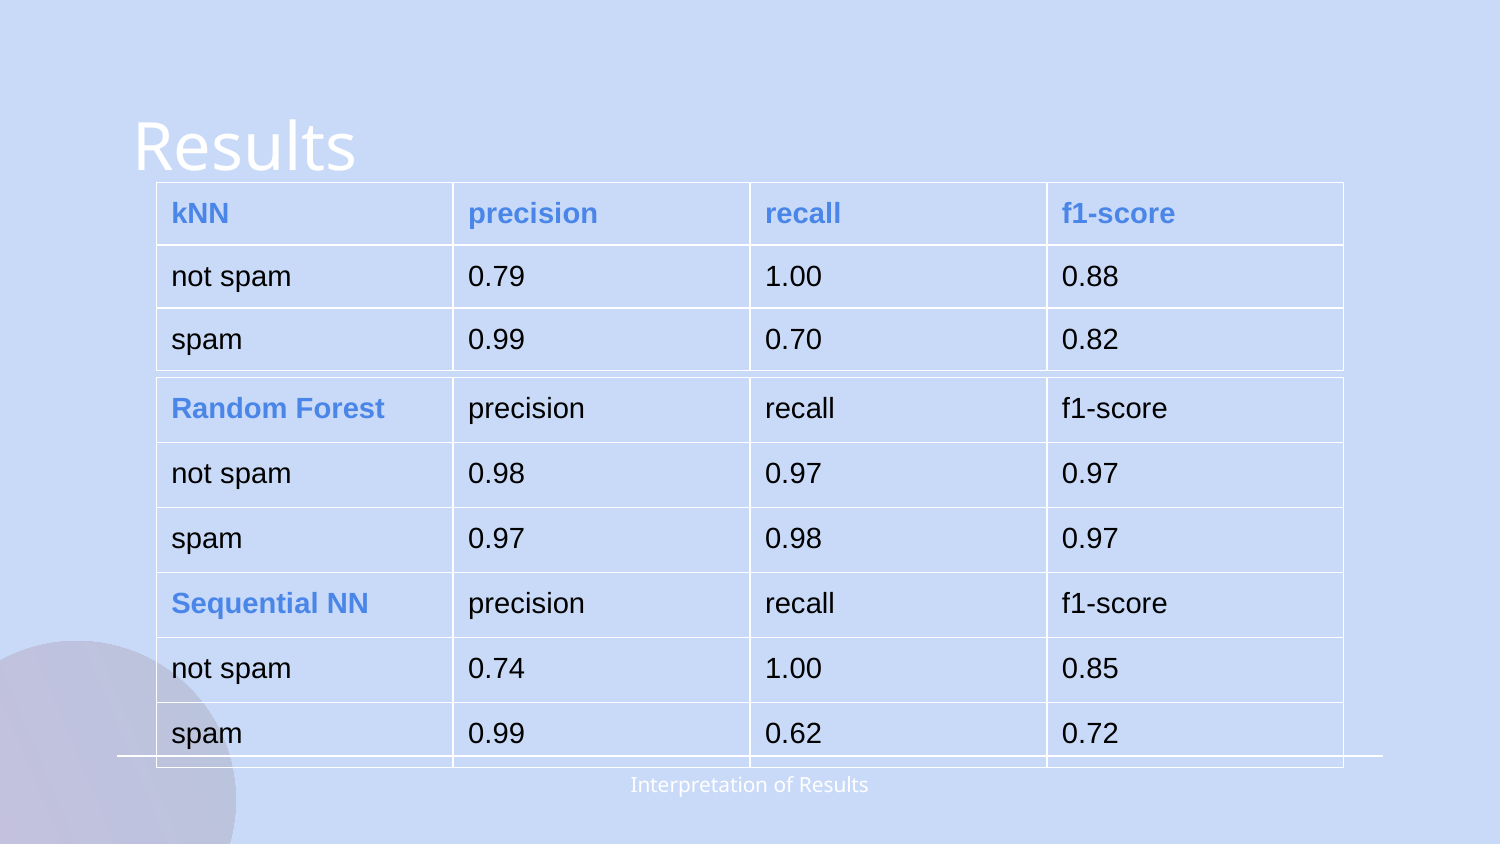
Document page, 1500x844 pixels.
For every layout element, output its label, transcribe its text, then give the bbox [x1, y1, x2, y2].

table_cell not spam [157, 443, 452, 507]
table_header precision [454, 378, 749, 442]
table_cell 0.97 [1048, 508, 1343, 572]
table_header kNN [157, 183, 452, 244]
table_header precision [454, 183, 749, 244]
table_cell 0.97 [454, 508, 749, 572]
table_cell 0.70 [751, 309, 1046, 370]
table_header recall [751, 183, 1046, 244]
table_header recall [751, 378, 1046, 442]
table_cell 0.99 [454, 703, 749, 767]
table_header f1-score [1048, 378, 1343, 442]
table_header precision [454, 573, 749, 637]
table_cell spam [157, 508, 452, 572]
table_cell spam [157, 309, 452, 370]
table_cell 0.74 [454, 638, 749, 702]
table_cell 0.79 [454, 246, 749, 307]
table_cell 0.72 [1048, 703, 1343, 767]
table_cell 0.85 [1048, 638, 1343, 702]
subtitle Interpretation of Results [546, 768, 954, 809]
table_header Sequential NN [157, 573, 452, 637]
table_cell spam [157, 703, 452, 767]
table_cell 0.99 [454, 309, 749, 370]
table_cell 1.00 [751, 638, 1046, 702]
table_header f1-score [1048, 573, 1343, 637]
table_cell 0.98 [751, 508, 1046, 572]
table_cell 0.82 [1048, 309, 1343, 370]
table_header recall [751, 573, 1046, 637]
table_cell 0.97 [1048, 443, 1343, 507]
table_cell 0.88 [1048, 246, 1343, 307]
table_cell not spam [157, 638, 452, 702]
table_cell 0.98 [454, 443, 749, 507]
table_cell 0.97 [751, 443, 1046, 507]
table_cell 0.62 [751, 703, 1046, 767]
table_header f1-score [1048, 183, 1343, 244]
table_cell not spam [157, 246, 452, 307]
table_cell 1.00 [751, 246, 1046, 307]
table_header Random Forest [157, 378, 452, 442]
title Results [116, 88, 1383, 183]
